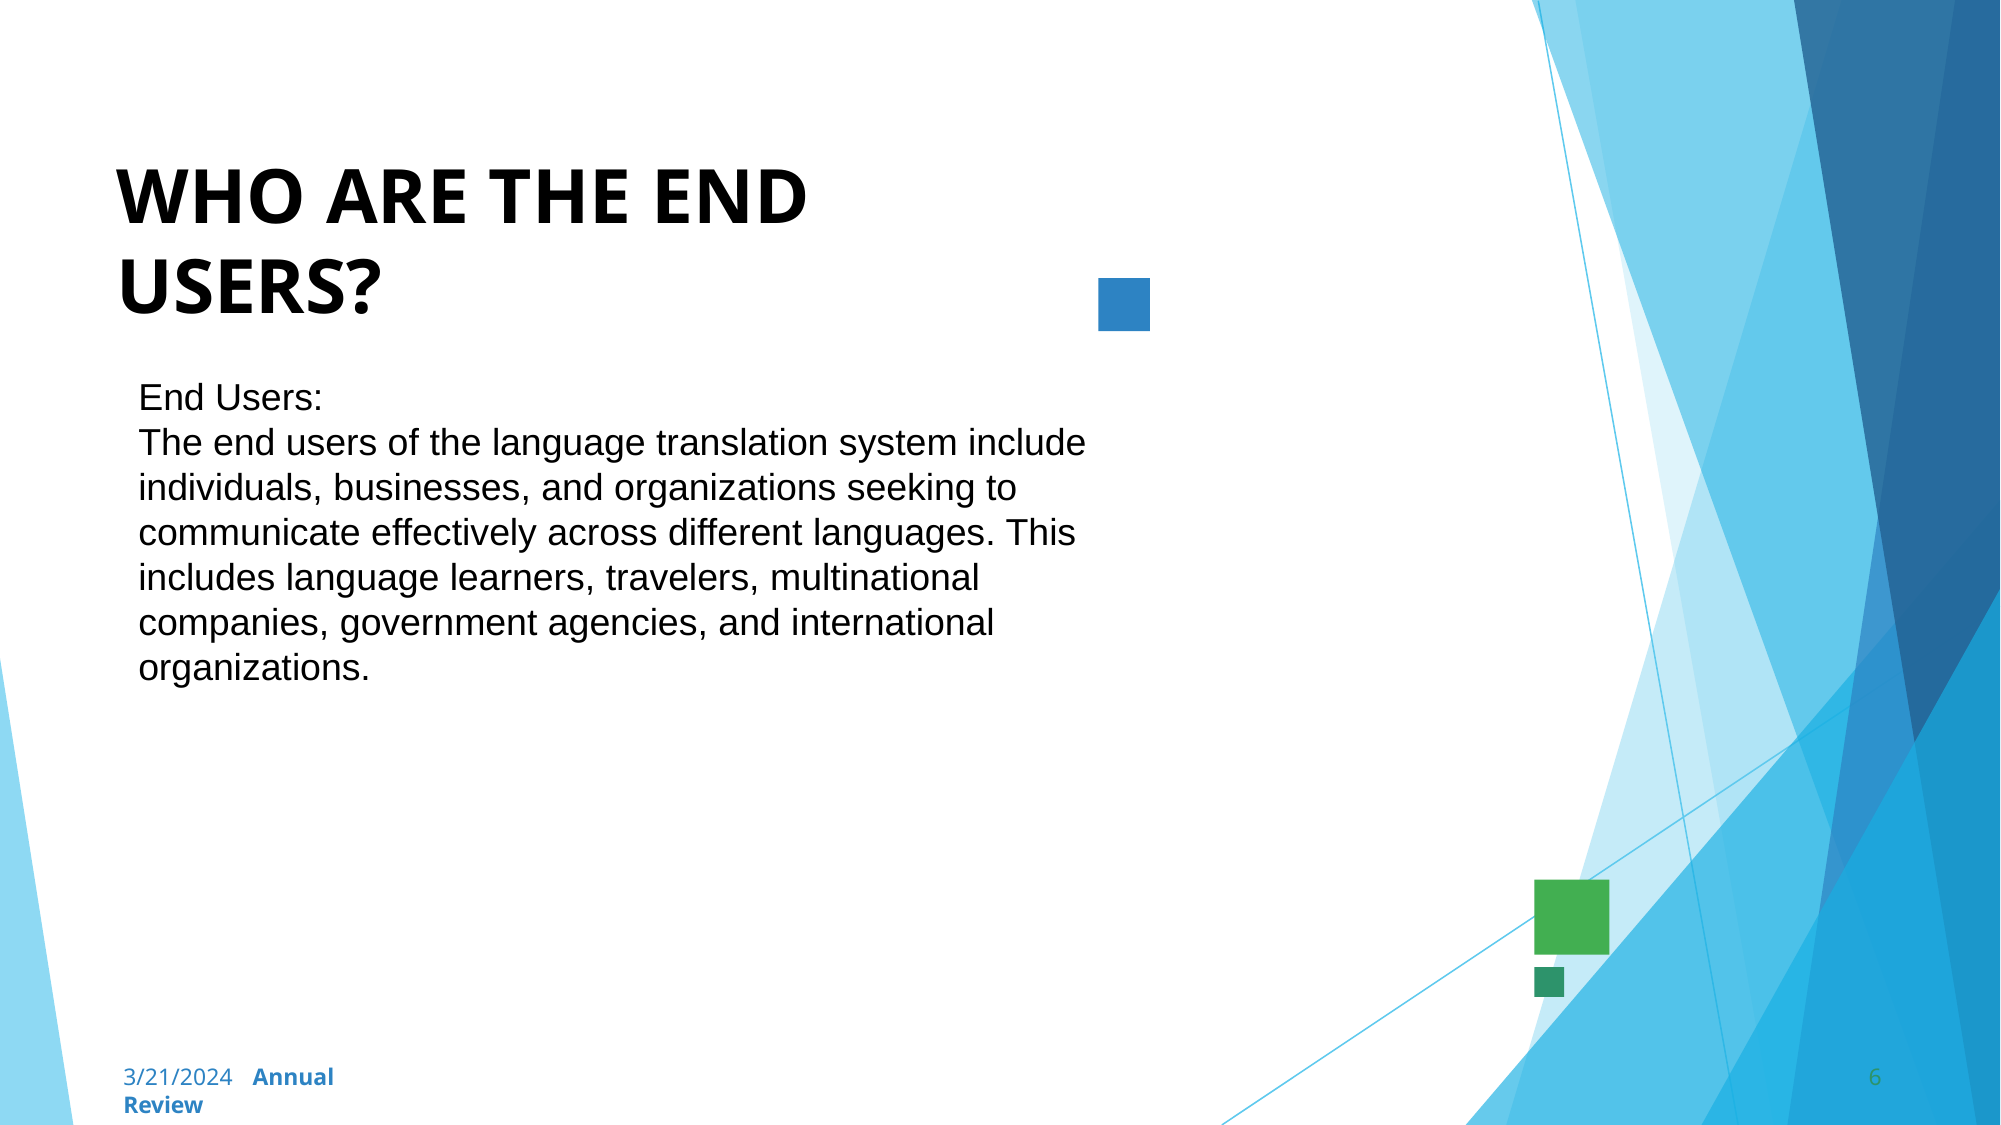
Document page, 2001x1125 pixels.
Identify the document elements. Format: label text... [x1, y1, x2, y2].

title WHO ARE THE END USERS? [91, 63, 1075, 410]
slide_number 6 [1849, 1061, 1890, 1125]
text_box [1534, 967, 1565, 997]
text_box End Users: The end users of the language translation system include individuals, businesses, and organizations seeking to communicate effectively across different languages. This includes language learners, travelers, multinational companies, government agencies, and international organizations. [123, 365, 1125, 921]
text_box [1534, 879, 1610, 955]
text_box [1098, 278, 1150, 332]
picture [118, 1012, 477, 1093]
text_box 3/21/2024 Annual Review [121, 1101, 417, 1118]
